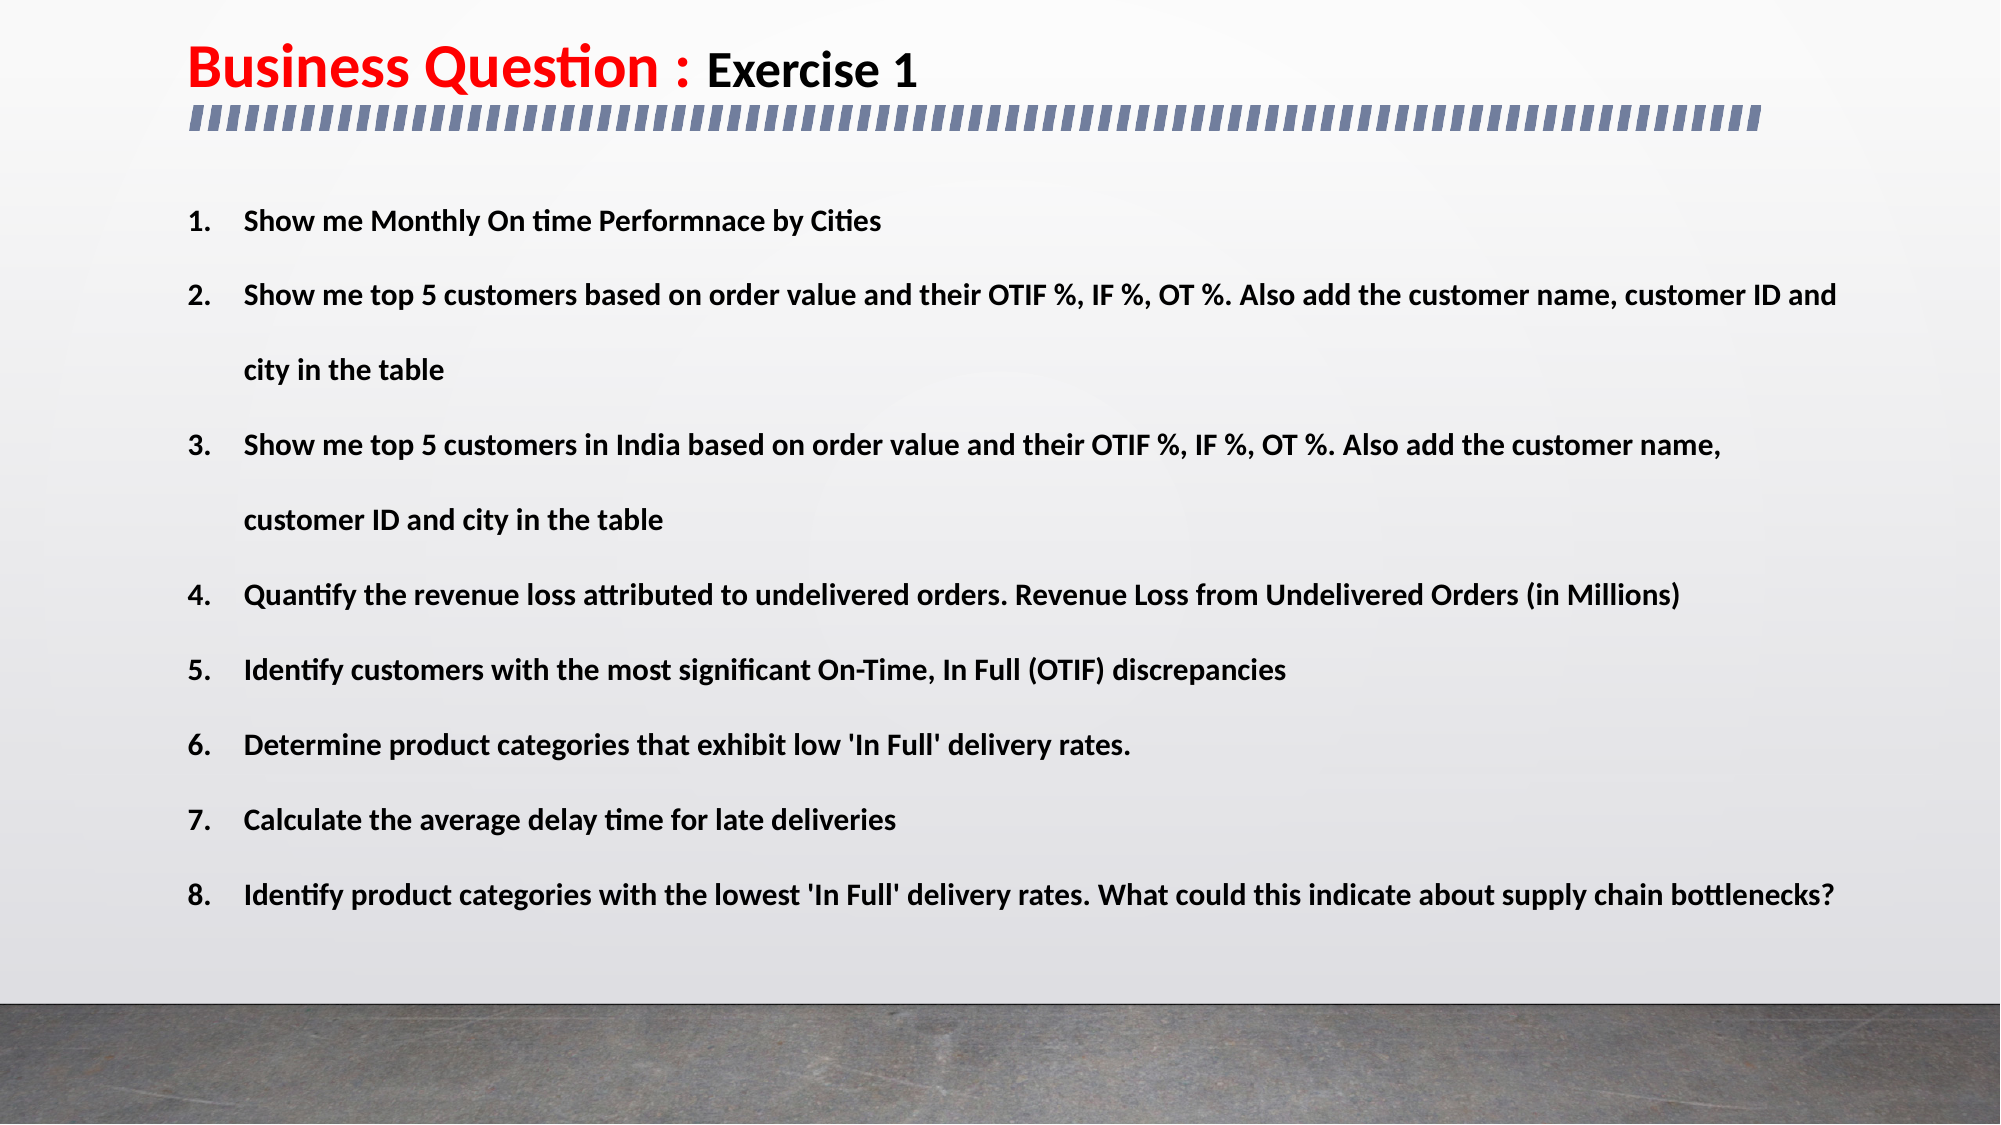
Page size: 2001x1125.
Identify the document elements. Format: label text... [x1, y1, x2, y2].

picture [0, 1004, 2000, 1124]
text_box Business Question : Exercise 1 [172, 17, 1799, 108]
text_box Show me Monthly On time Performnace by Cities Show me top 5 customers based on order value and their OTIF %, IF %, OT %. Also add the customer name, customer ID and city in the table Show me top 5 customers in India based on order value and their OTIF %, IF %, OT %. Also add the customer name, customer ID and city in the table Quantify the revenue loss attributed to undelivered orders. Revenue Loss from Undelivered Orders (in Millions) Identify customers with the most significant On-Time, In Full (OTIF) discrepancies Determine product categories that exhibit low 'In Full' delivery rates. Calculate the average delay time for late deliveries Identify product categories with the lowest 'In Full' delivery rates. What could this indicate about supply chain bottlenecks? [172, 154, 1865, 919]
